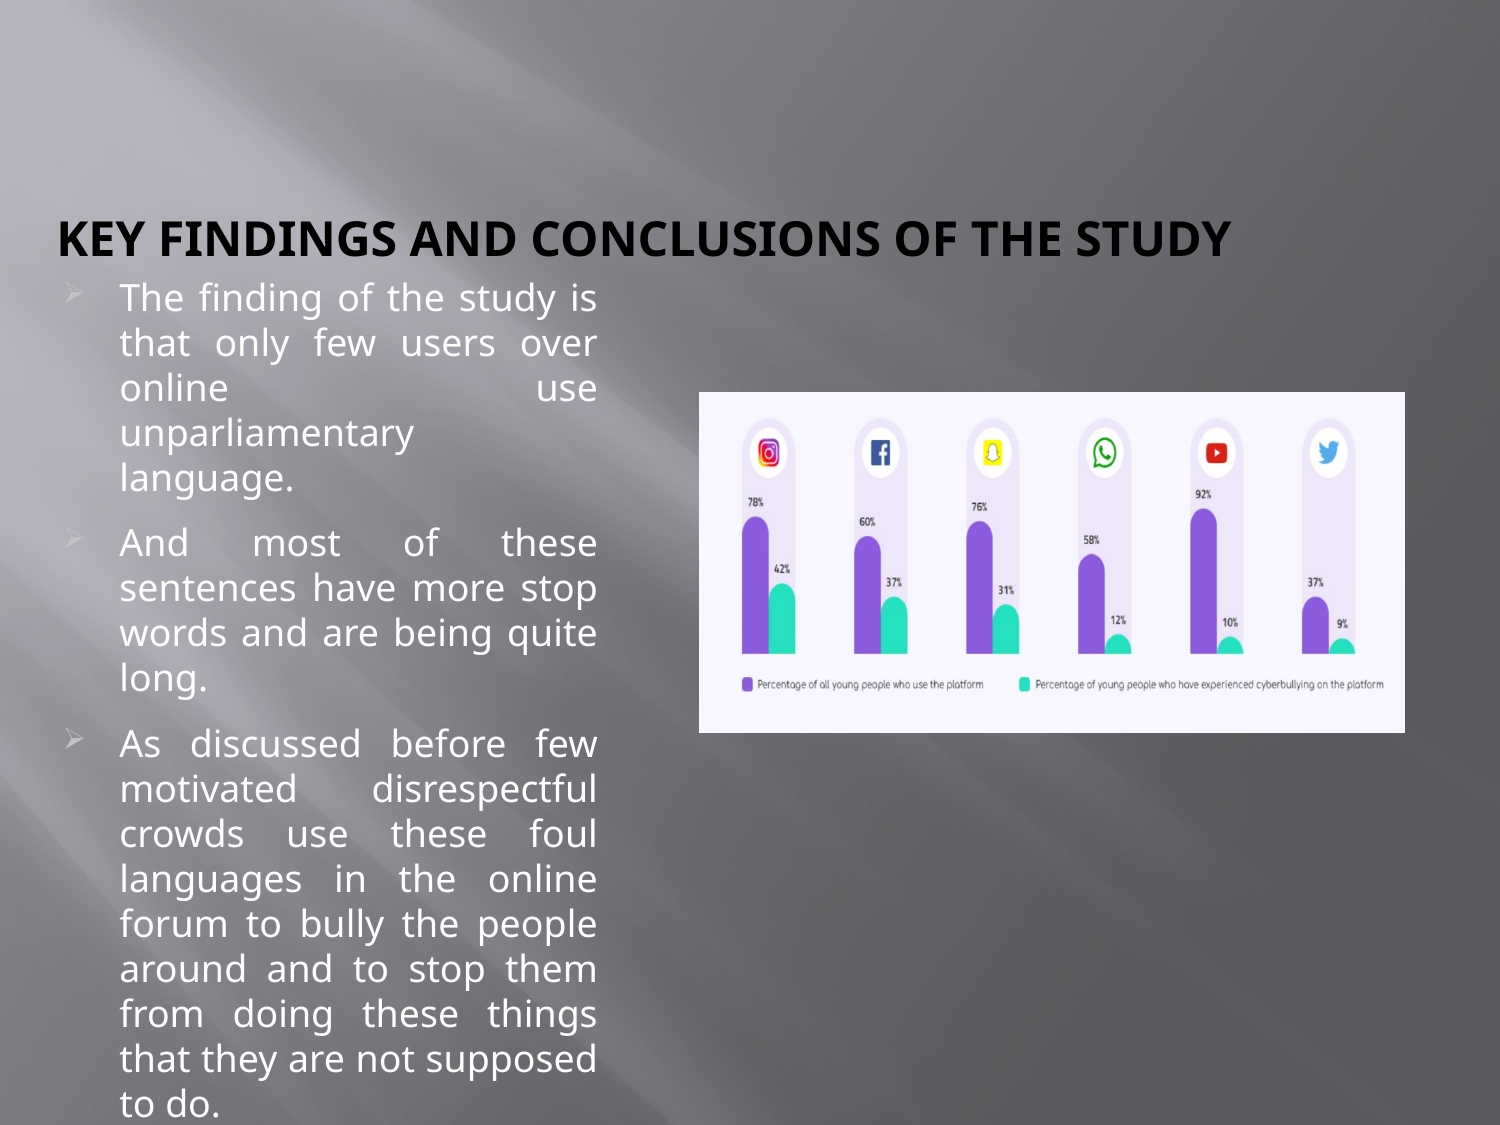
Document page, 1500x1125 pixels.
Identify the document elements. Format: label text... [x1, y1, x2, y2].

text_box The finding of the study is that only few users over online use unparliamentary language. And most of these sentences have more stop words and are being quite long. As discussed before few motivated disrespectful crowds use these foul languages in the online forum to bully the people around and to stop them from doing these things that they are not supposed to do. Our study helps the online forums and social media to induce a ban to profanity or usage of profanity over these forums. [48, 266, 613, 789]
title Key Findings and Conclusions of the Study [48, 158, 1241, 267]
picture [698, 391, 1405, 733]
